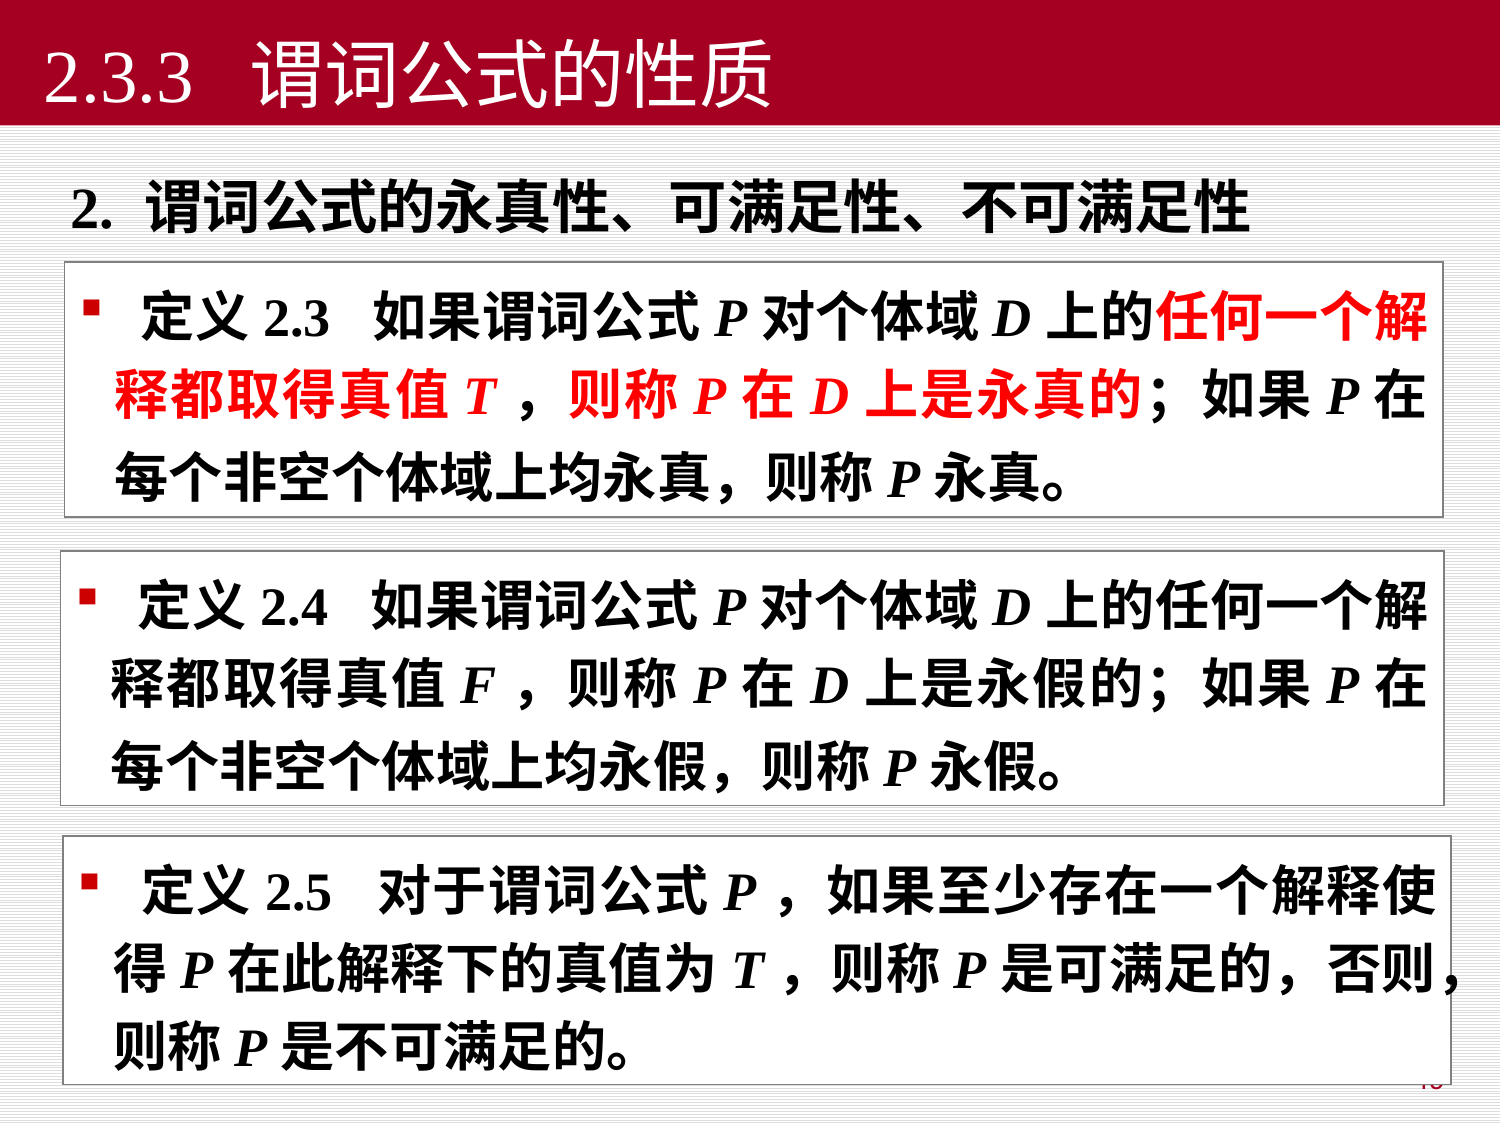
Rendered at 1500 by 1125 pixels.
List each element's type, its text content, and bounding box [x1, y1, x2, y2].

text_box 定义2.5 对于谓词公式P，如果至少存在一个解释使得P在此解释下的真值为T，则称P是可满足的，否则，则称P是不可满足的。 [62, 836, 1451, 1085]
text_box 定义2.3 如果谓词公式P对个体域D上的任何一个解释都取得真值T，则称P在D上是永真的；如果P在每个非空个体域上均永真，则称P永真。 [64, 262, 1443, 517]
text_box 定义2.4 如果谓词公式P对个体域D上的任何一个解释都取得真值F，则称P在D上是永假的；如果P在每个非空个体域上均永假，则称P永假。 [60, 550, 1444, 806]
slide_number 49 [1109, 1052, 1461, 1125]
title 2.3.3 谓词公式的性质 [0, 0, 1500, 126]
text_box [1451, 837, 1457, 899]
list 2. 谓词公式的永真性、可满足性、不可满足性 [41, 148, 1459, 271]
